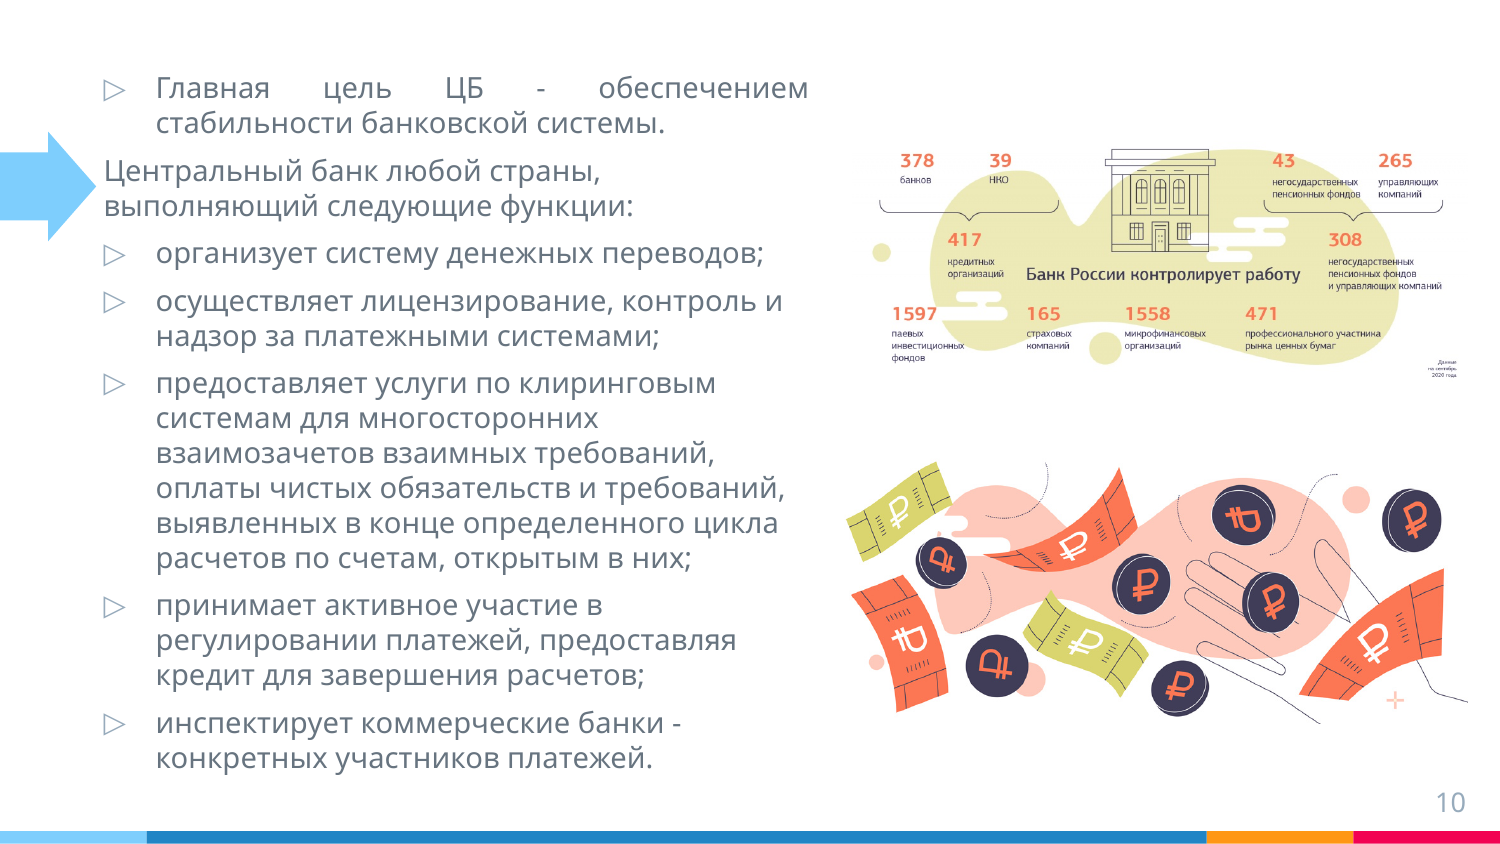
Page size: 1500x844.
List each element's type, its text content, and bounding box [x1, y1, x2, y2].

picture [818, 453, 1468, 725]
slide_number 10 [1391, 770, 1482, 822]
picture [852, 131, 1468, 388]
text_box [0, 131, 97, 242]
list Главная цель ЦБ - обеспечением стабильности банковской системы. Центральный банк любой страны, выполняющий следующие функции: организует систему денежных переводов; осуществляет лицензирование, контроль и надзор за платежными системами; предоставляет услуги по клиринговым системам для многосторонних взаимозачетов взаимных требований, оплаты чистых обязательств и требований, выявленных в конце определенного цикла расчетов по счетам, открытым в них; принимает активное участие в регулировании платежей, предоставляя кредит для завершения расчетов; инспектирует коммерческие банки - конкретных участников платежей. [65, 54, 825, 489]
